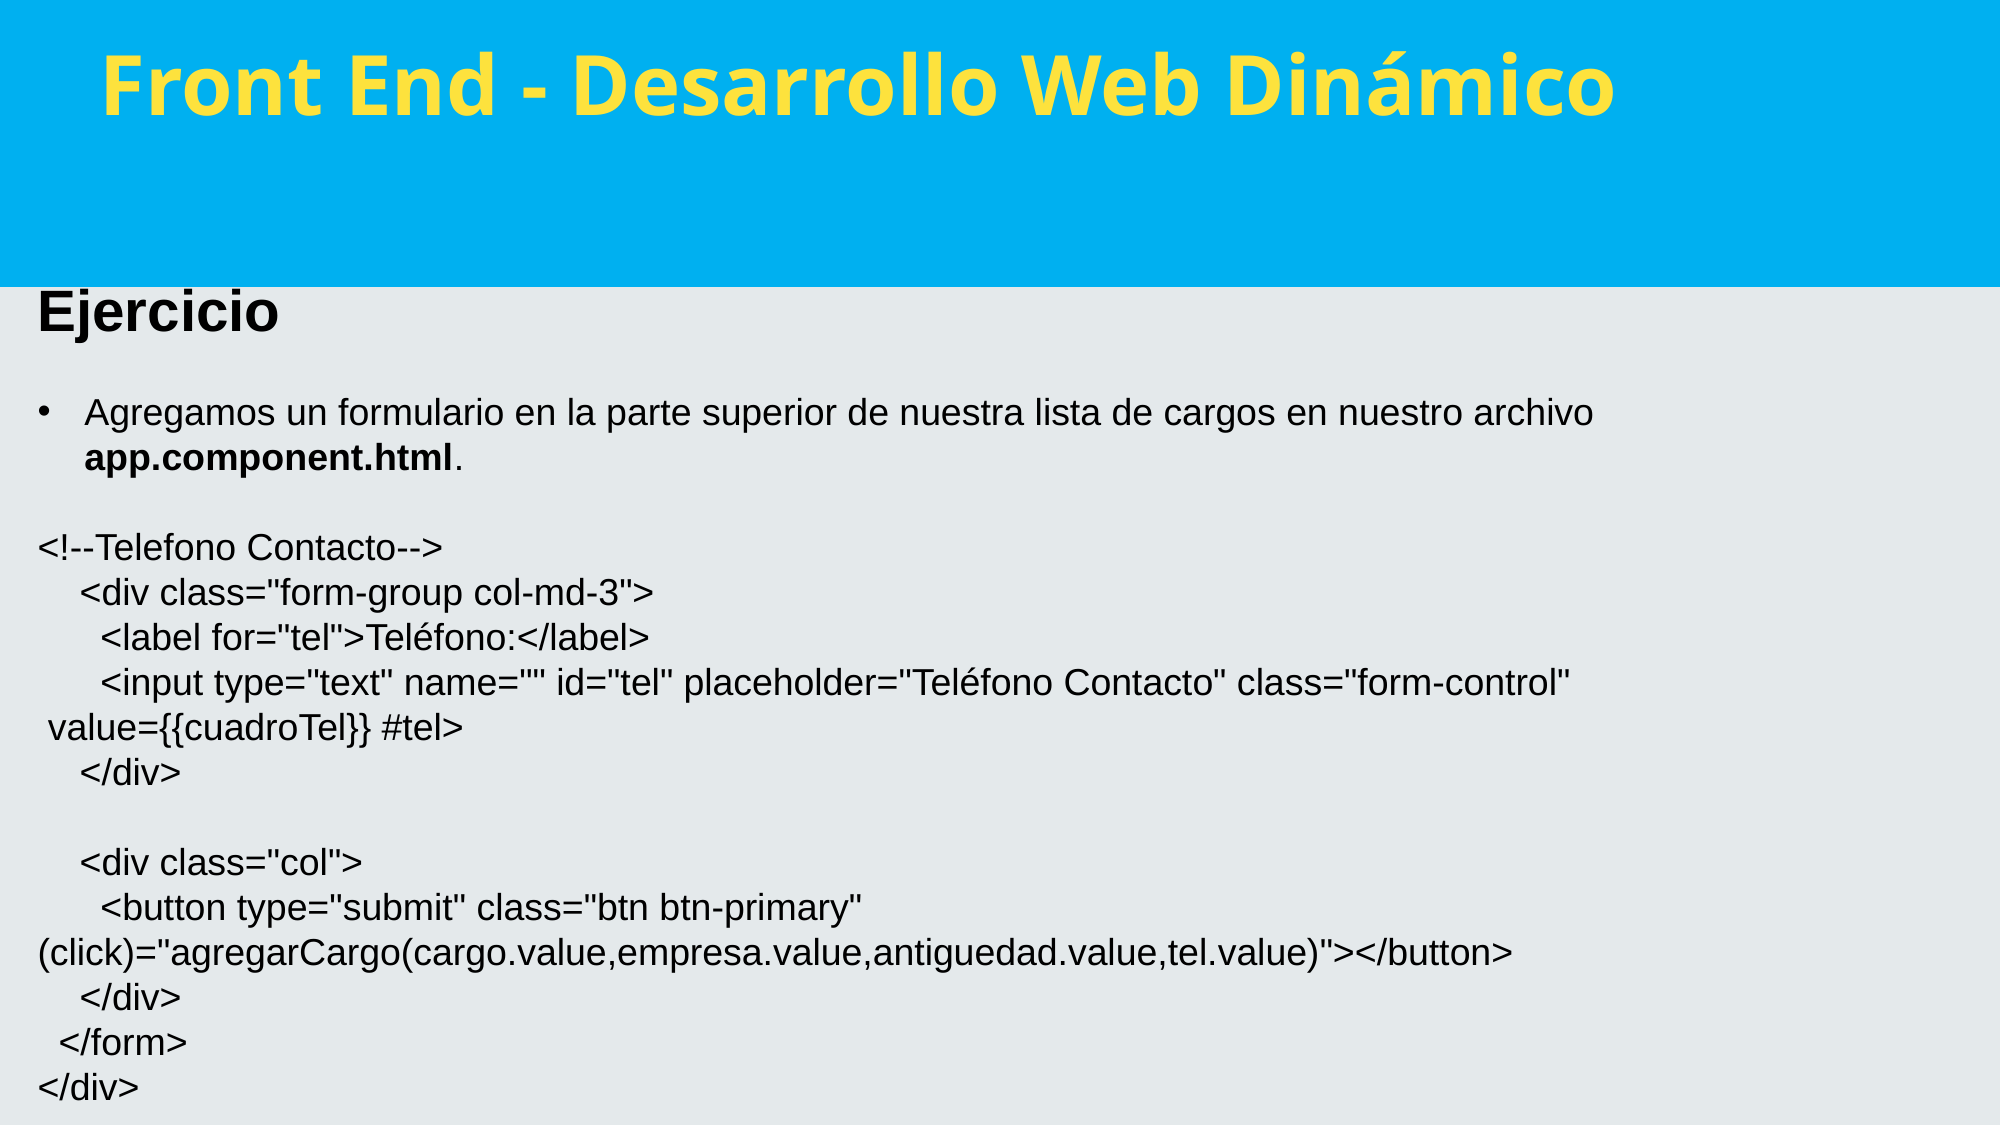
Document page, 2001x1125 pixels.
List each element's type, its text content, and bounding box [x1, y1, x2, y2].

text_box Front End - Desarrollo Web Dinámico [92, 24, 1901, 222]
text_box [0, 0, 2000, 287]
text_box Ejercicio Agregamos un formulario en la parte superior de nuestra lista de cargos en nuestro archivo app.component.html. <!--Telefono Contacto--> <div class="form-group col-md-3"> <label for="tel">Teléfono:</label> <input type="text" name="" id="tel" placeholder="Teléfono Contacto" class="form-control" value={{cuadroTel}} #tel> </div> <div class="col"> <button type="submit" class="btn btn-primary" (click)="agregarCargo(cargo.value,empresa.value,antiguedad.value,tel.value)"></button> </div> </form> </div> [17, 286, 1844, 1095]
